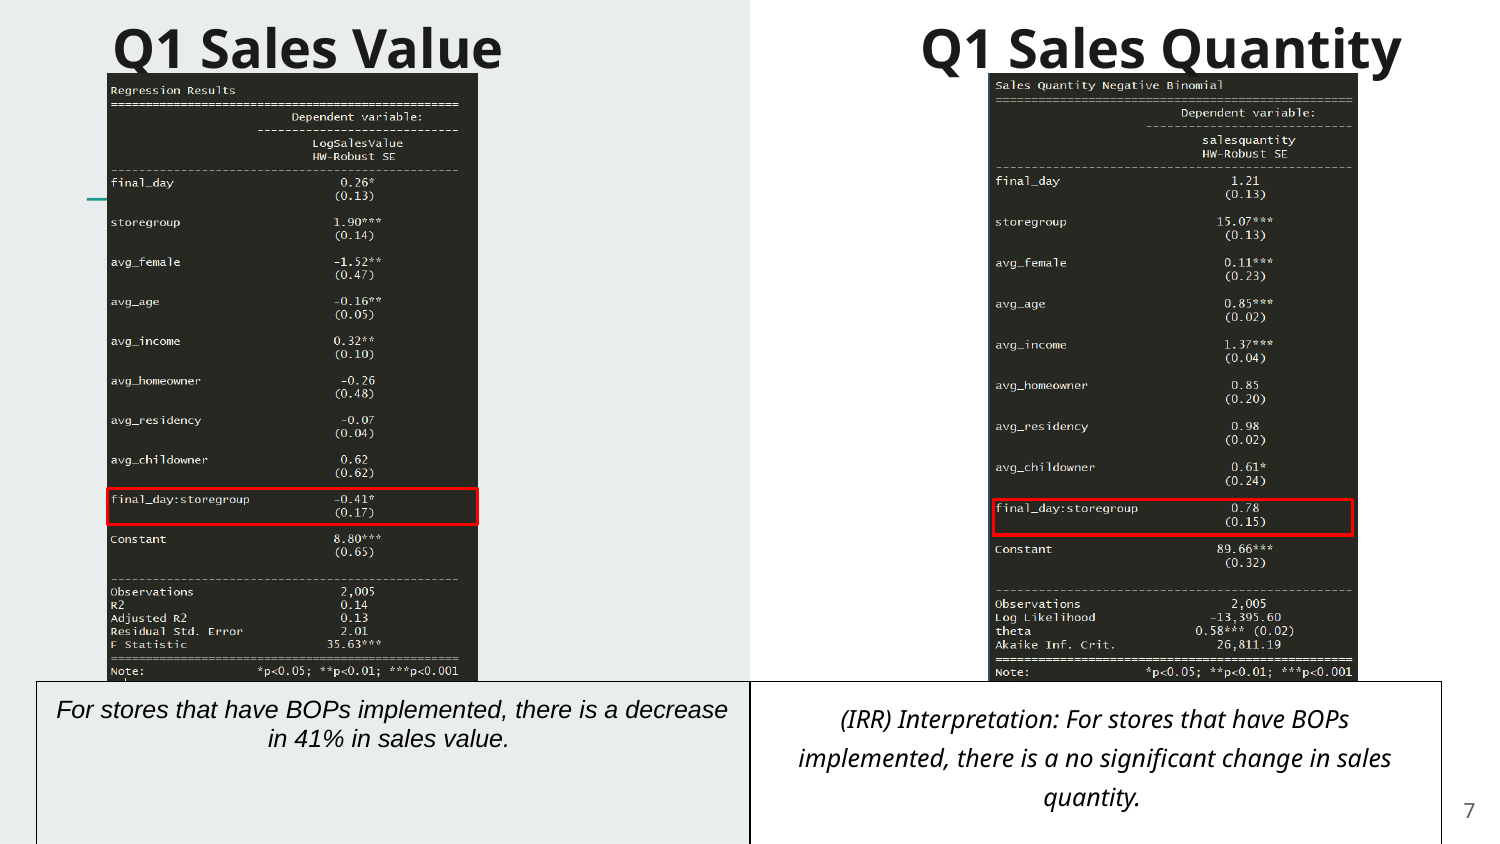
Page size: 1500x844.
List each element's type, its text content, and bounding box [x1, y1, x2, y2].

table_header For stores that have BOPs implemented, there is a decrease in 41% in sales value. [37, 682, 749, 844]
picture [107, 73, 478, 682]
slide_number ‹#› [1442, 779, 1491, 844]
table_header (IRR) Interpretation: For stores that have BOPs implemented, there is a no significant change in sales quantity. [751, 682, 1441, 844]
title Q1 Sales Quantity [905, 0, 1442, 109]
picture [988, 73, 1359, 682]
title Q1 Sales Value [97, 0, 599, 133]
